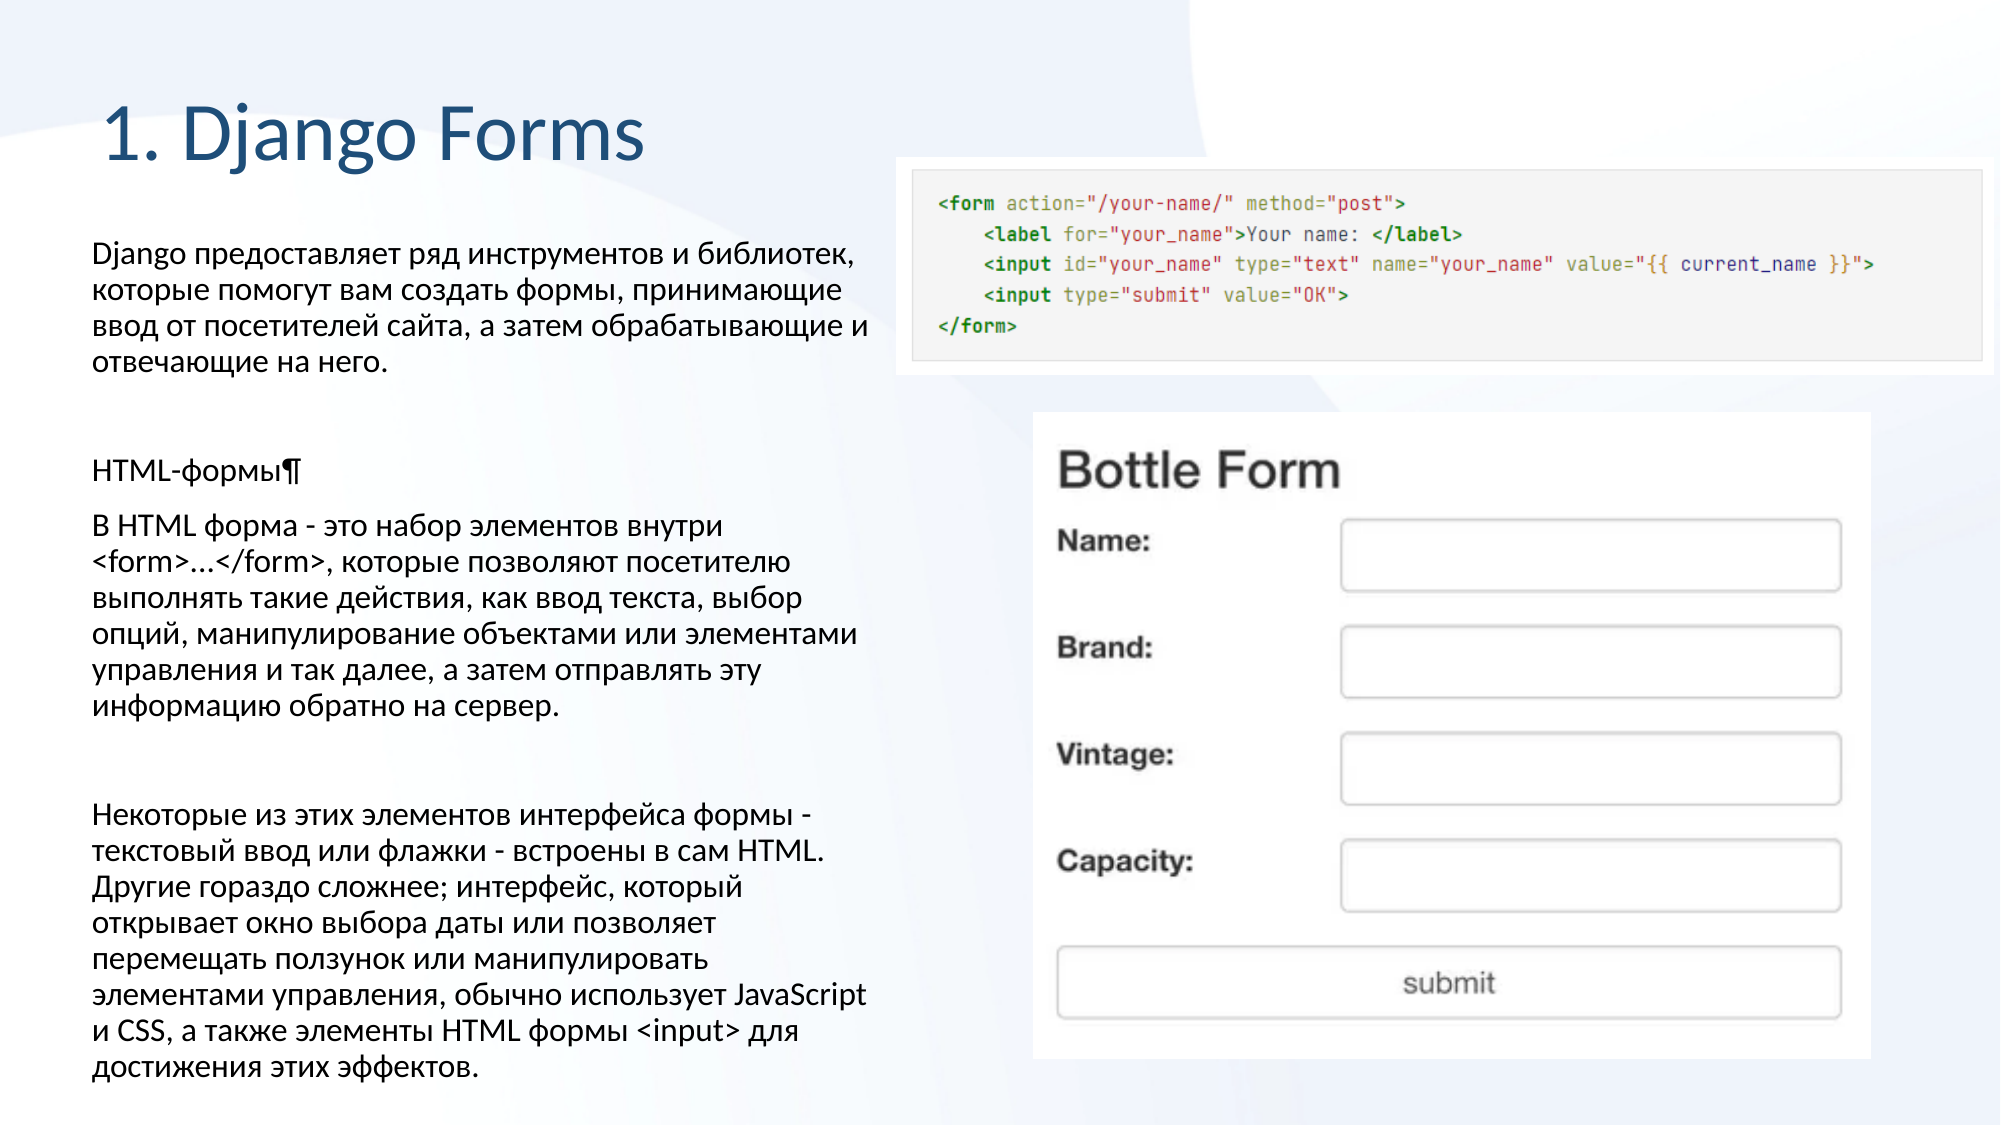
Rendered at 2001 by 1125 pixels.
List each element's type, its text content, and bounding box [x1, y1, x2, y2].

list Django предоставляет ряд инструментов и библиотек, которые помогут вам создать формы, принимающие ввод от посетителей сайта, а затем обрабатывающие и отвечающие на него. HTML-формы¶ В HTML форма - это набор элементов внутри <form>...</form>, которые позволяют посетителю выполнять такие действия, как ввод текста, выбор опций, манипулирование объектами или элементами управления и так далее, а затем отправлять эту информацию обратно на сервер. Некоторые из этих элементов интерфейса формы - текстовый ввод или флажки - встроены в сам HTML. Другие гораздо сложнее; интерфейс, который открывает окно выбора даты или позволяет перемещать ползунок или манипулировать элементами управления, обычно использует JavaScript и CSS, а также элементы HTML формы <input> для достижения этих эффектов. [76, 228, 899, 1100]
picture [0, 0, 2001, 1125]
title 1. Django Forms [84, 24, 1922, 228]
